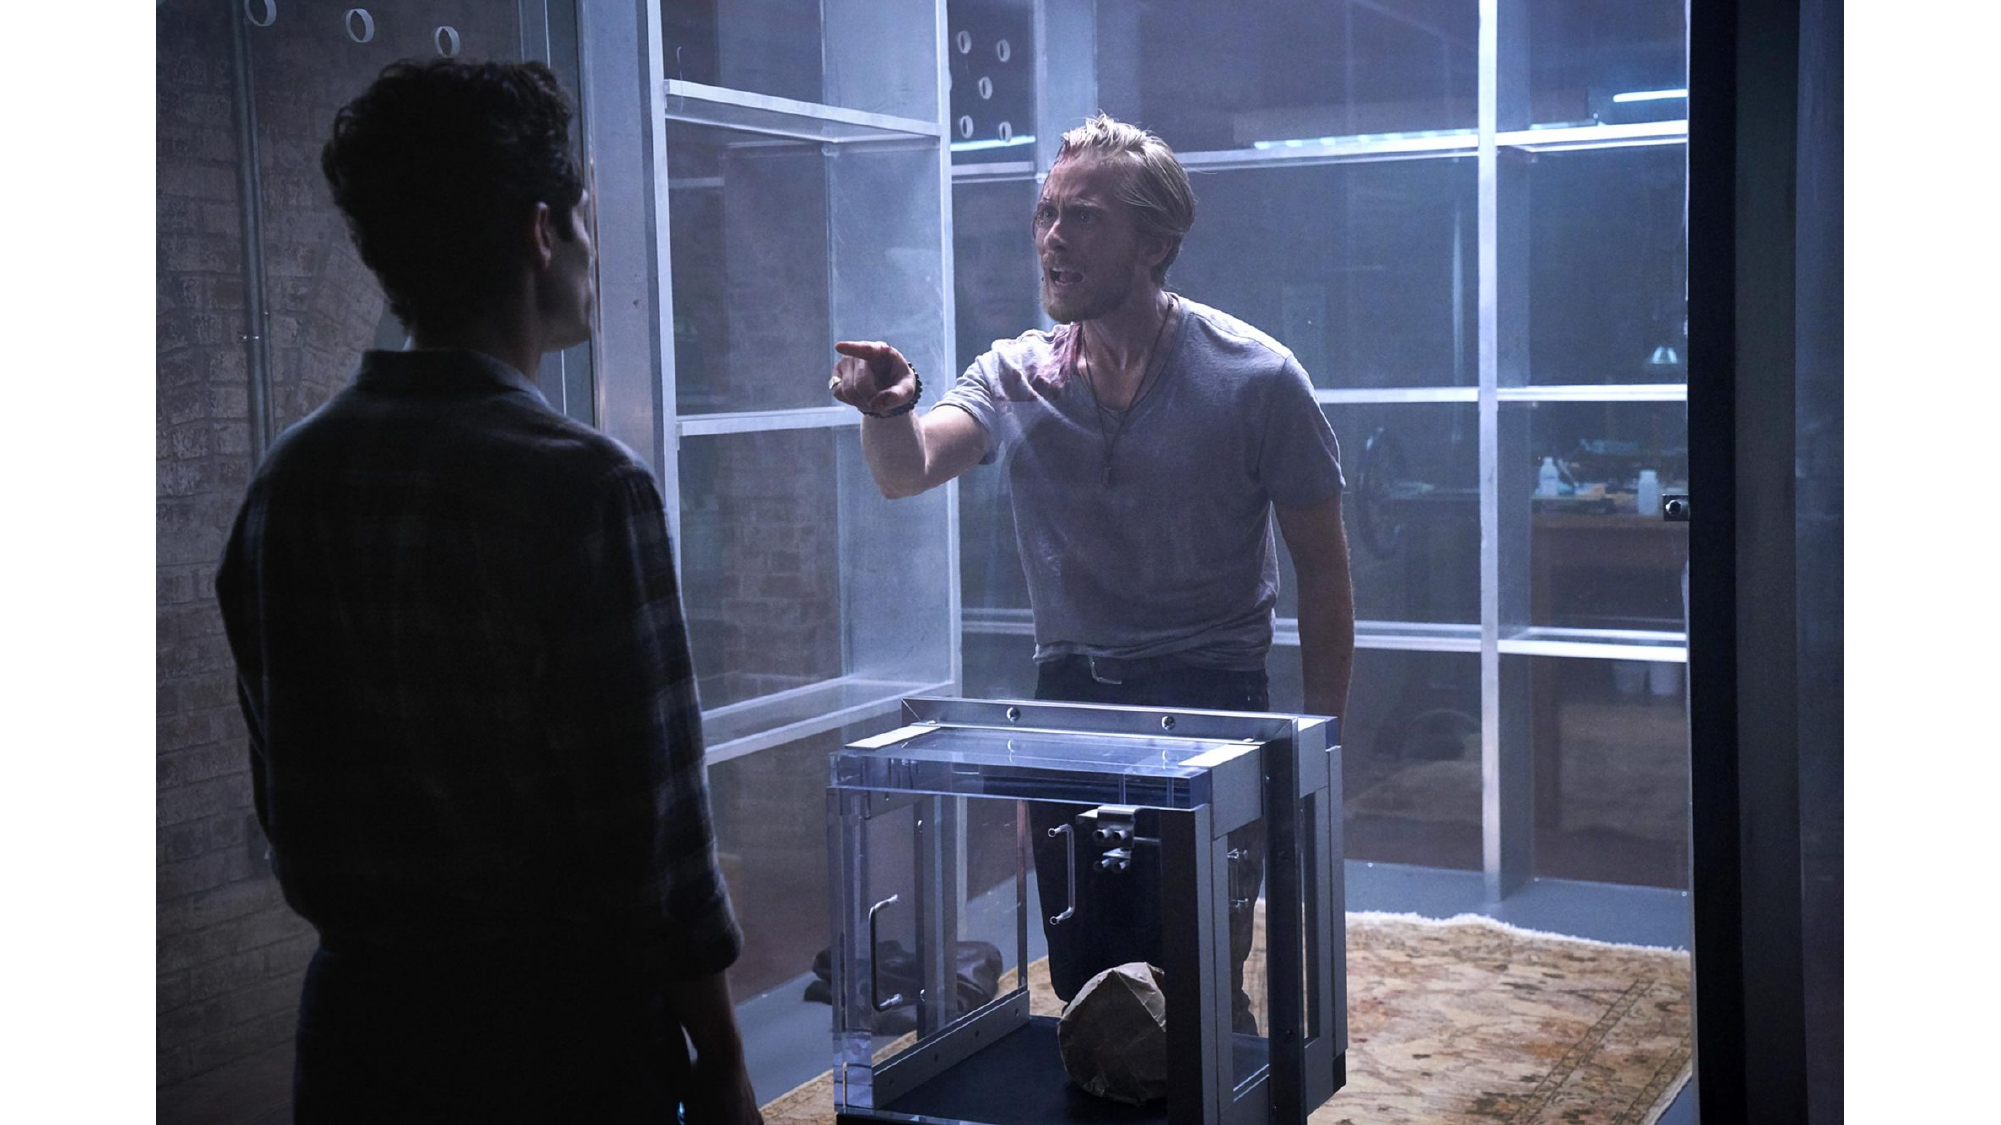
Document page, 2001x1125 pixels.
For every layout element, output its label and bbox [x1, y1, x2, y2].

picture [155, 0, 1844, 1125]
